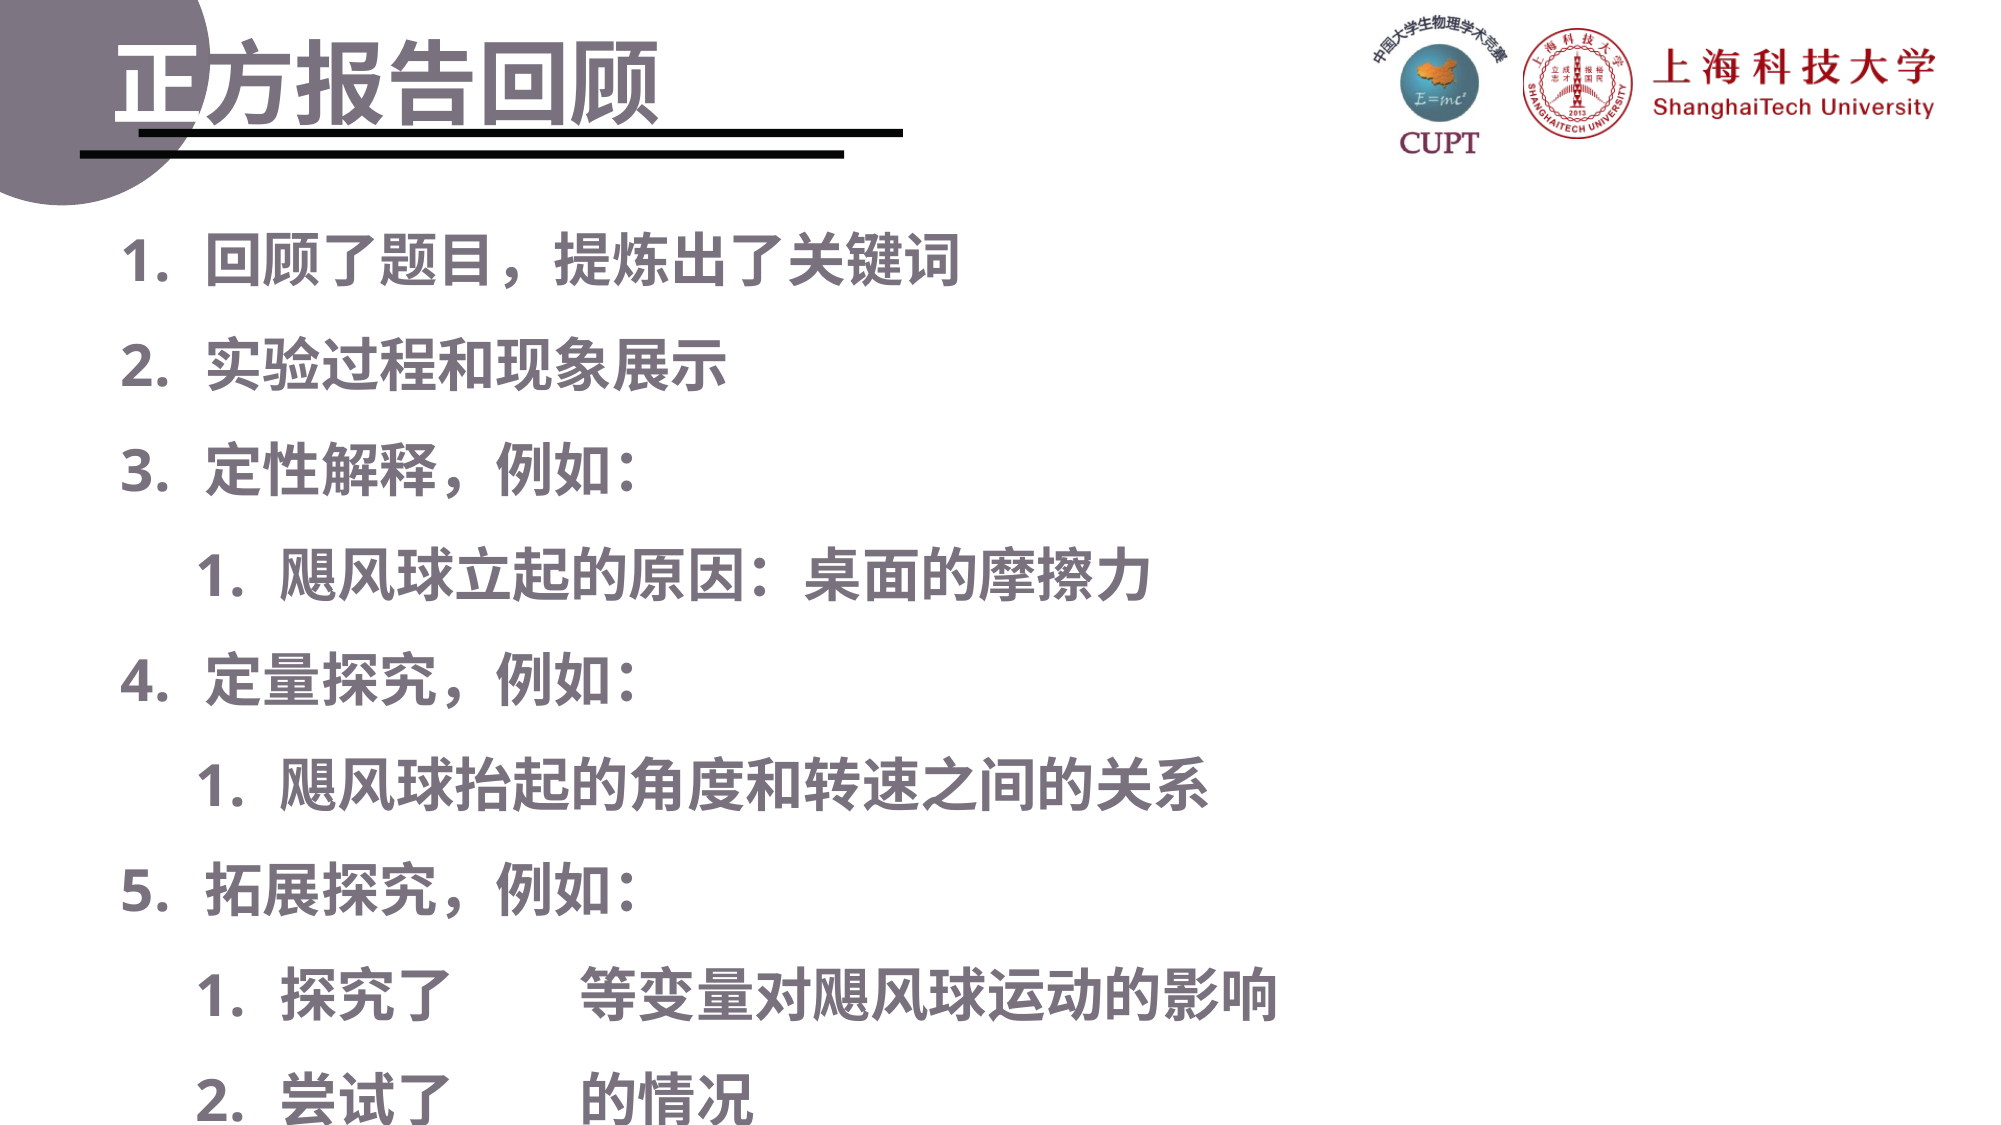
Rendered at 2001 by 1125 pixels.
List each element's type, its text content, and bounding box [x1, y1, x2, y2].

text_box 正方报告回顾 [96, 0, 677, 144]
text_box [0, 0, 183, 206]
text_box [677, 128, 903, 138]
text_box 回顾了题目，提炼出了关键词 实验过程和现象展示 定性解释，例如： 飓风球立起的原因：桌面的摩擦力 定量探究，例如： 飓风球抬起的角度和转速之间的关系 拓展探究，例如： 探究了 等变量对飓风球运动的影响 尝试了 的情况 [105, 180, 1895, 1125]
picture [1359, 0, 1935, 174]
text_box [79, 150, 845, 159]
